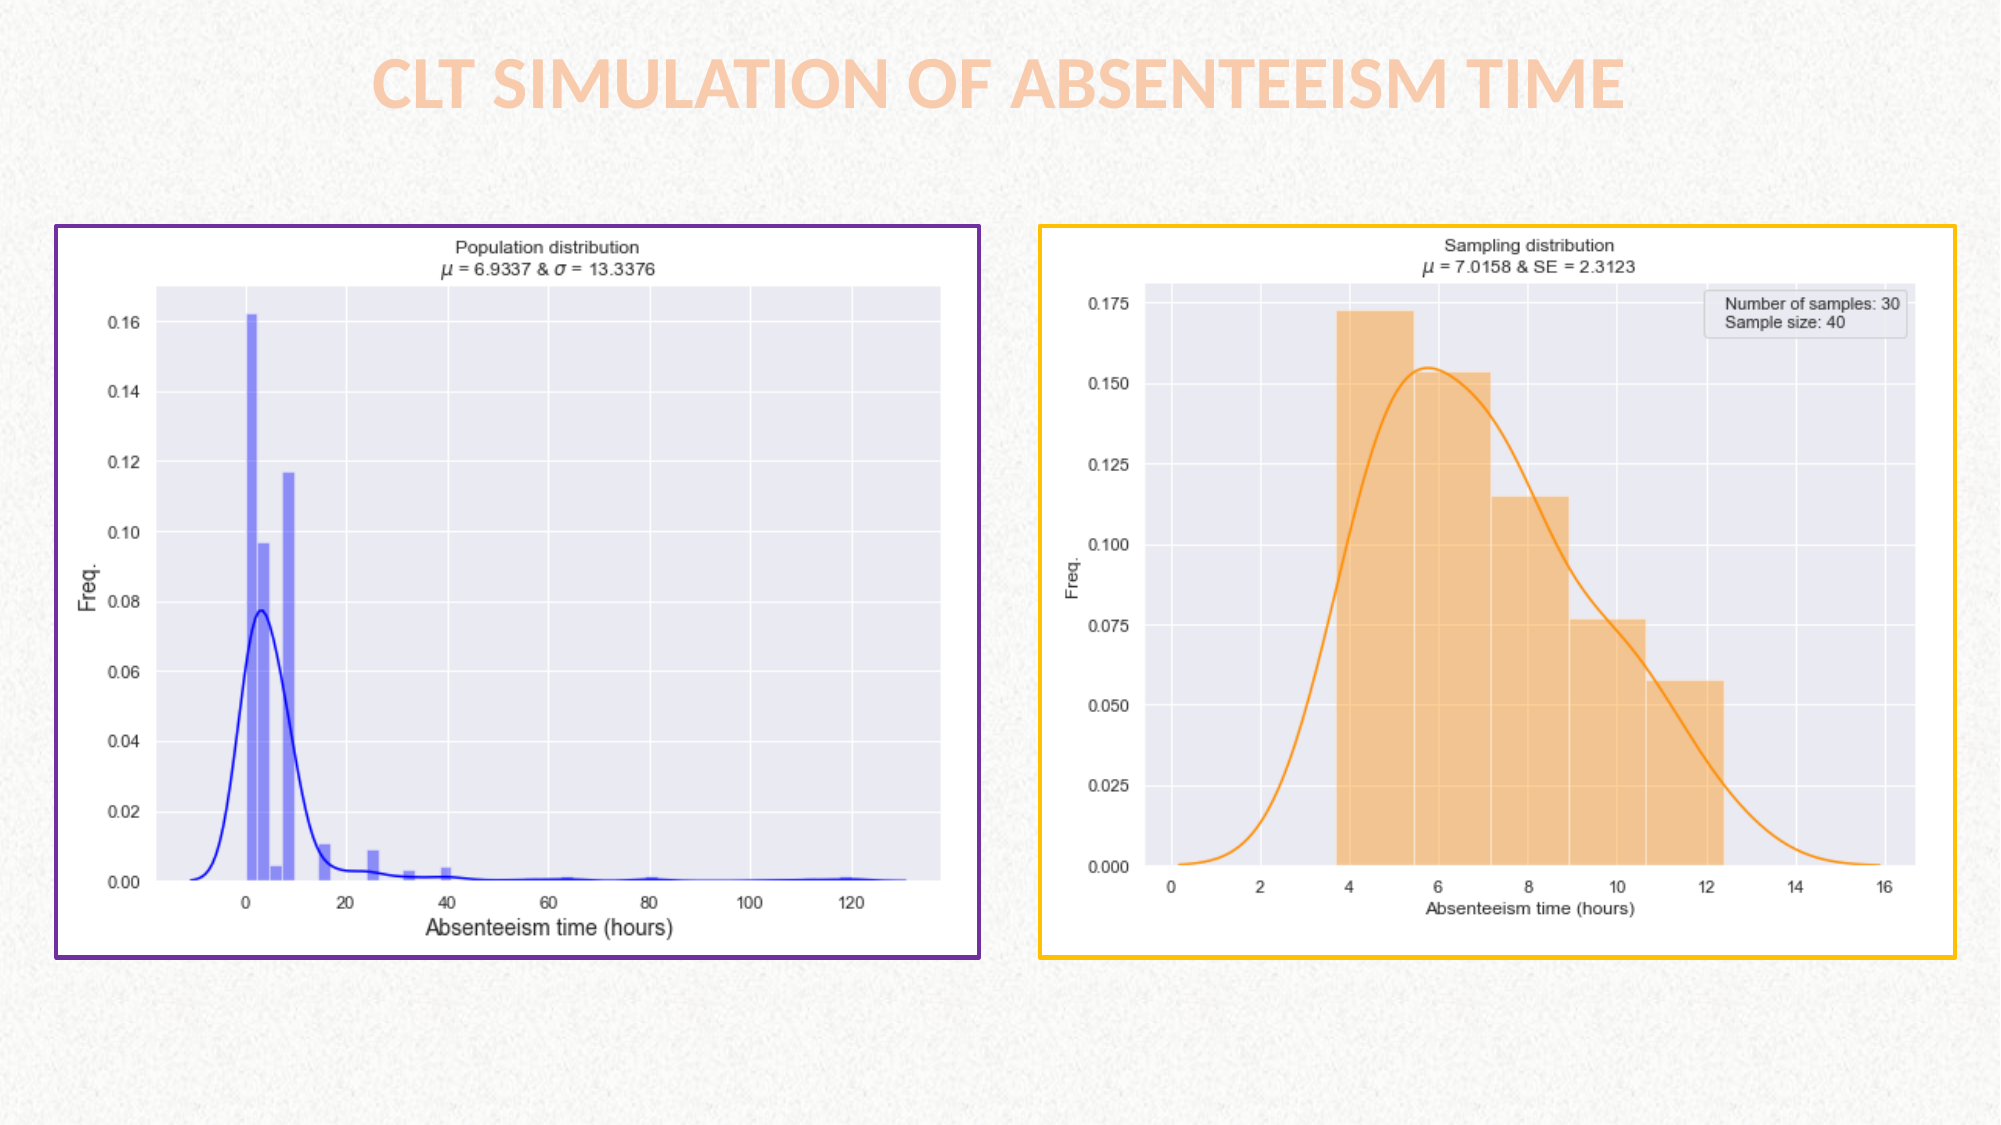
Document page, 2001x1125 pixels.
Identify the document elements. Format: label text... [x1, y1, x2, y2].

picture [58, 227, 977, 956]
picture [1041, 227, 1954, 956]
text_box CLT SIMULATION OF ABSENTEEISM TIME [296, 25, 1703, 131]
